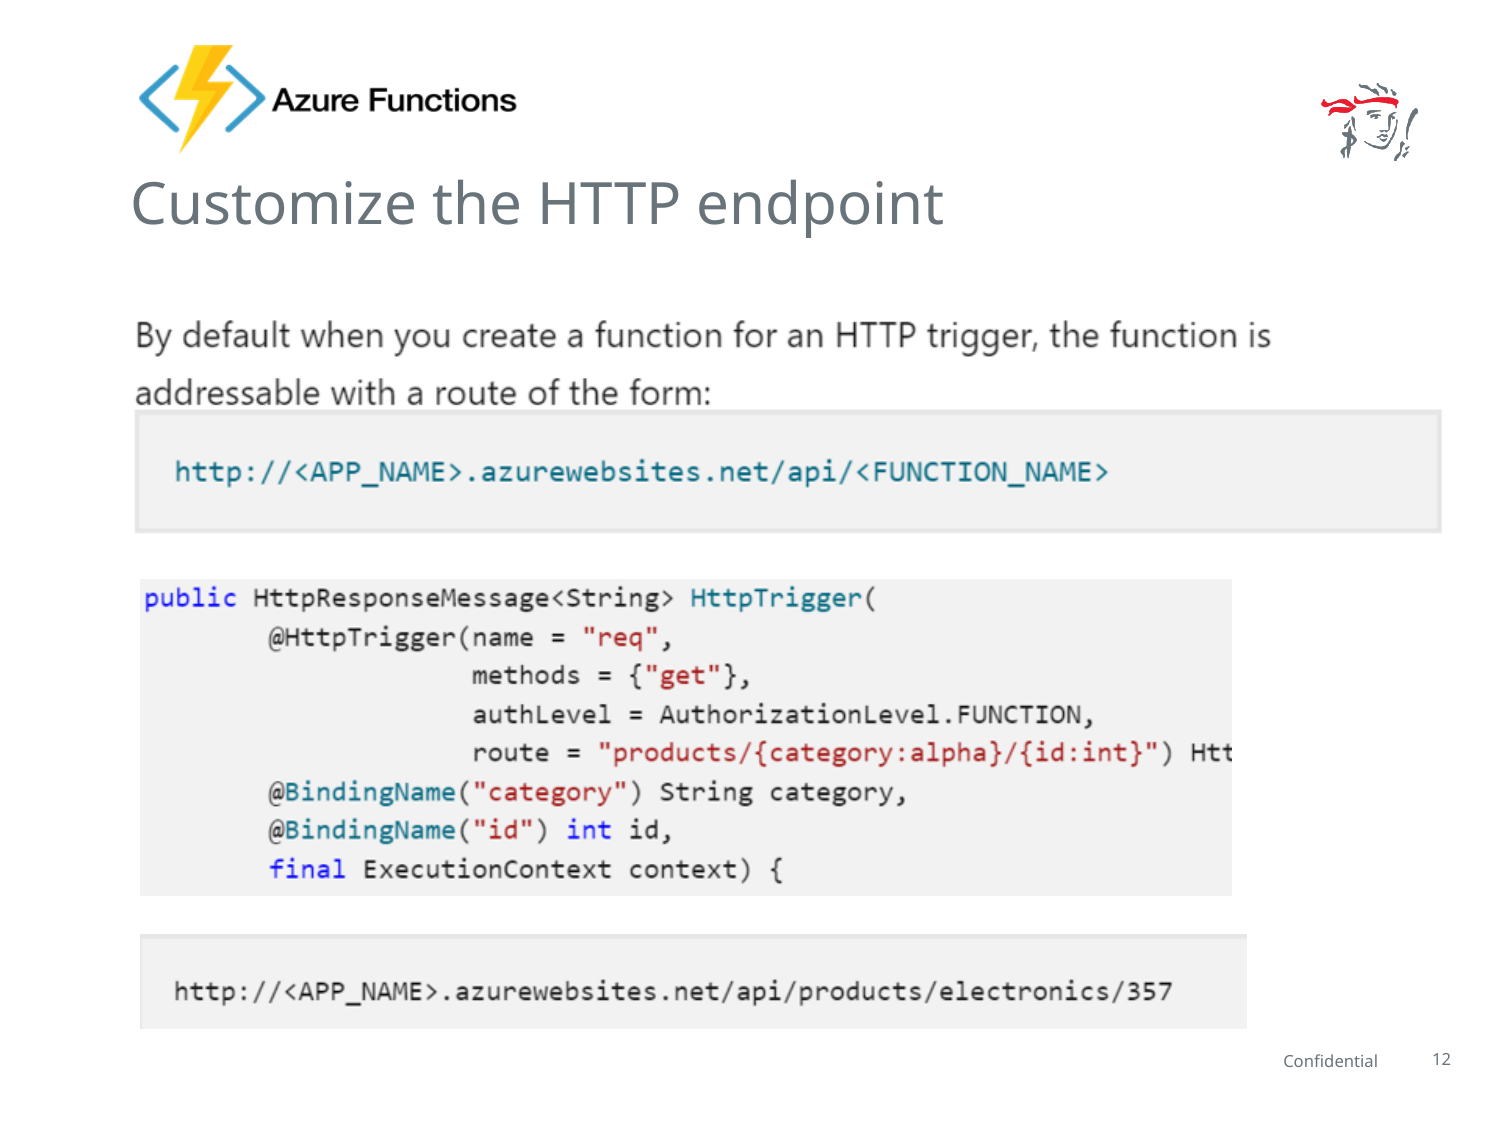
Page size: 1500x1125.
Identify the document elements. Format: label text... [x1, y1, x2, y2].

picture [120, 294, 1451, 544]
picture [140, 579, 1232, 896]
title Customize the HTTP endpoint [130, 177, 1268, 256]
picture [140, 934, 1248, 1029]
picture [139, 44, 517, 154]
